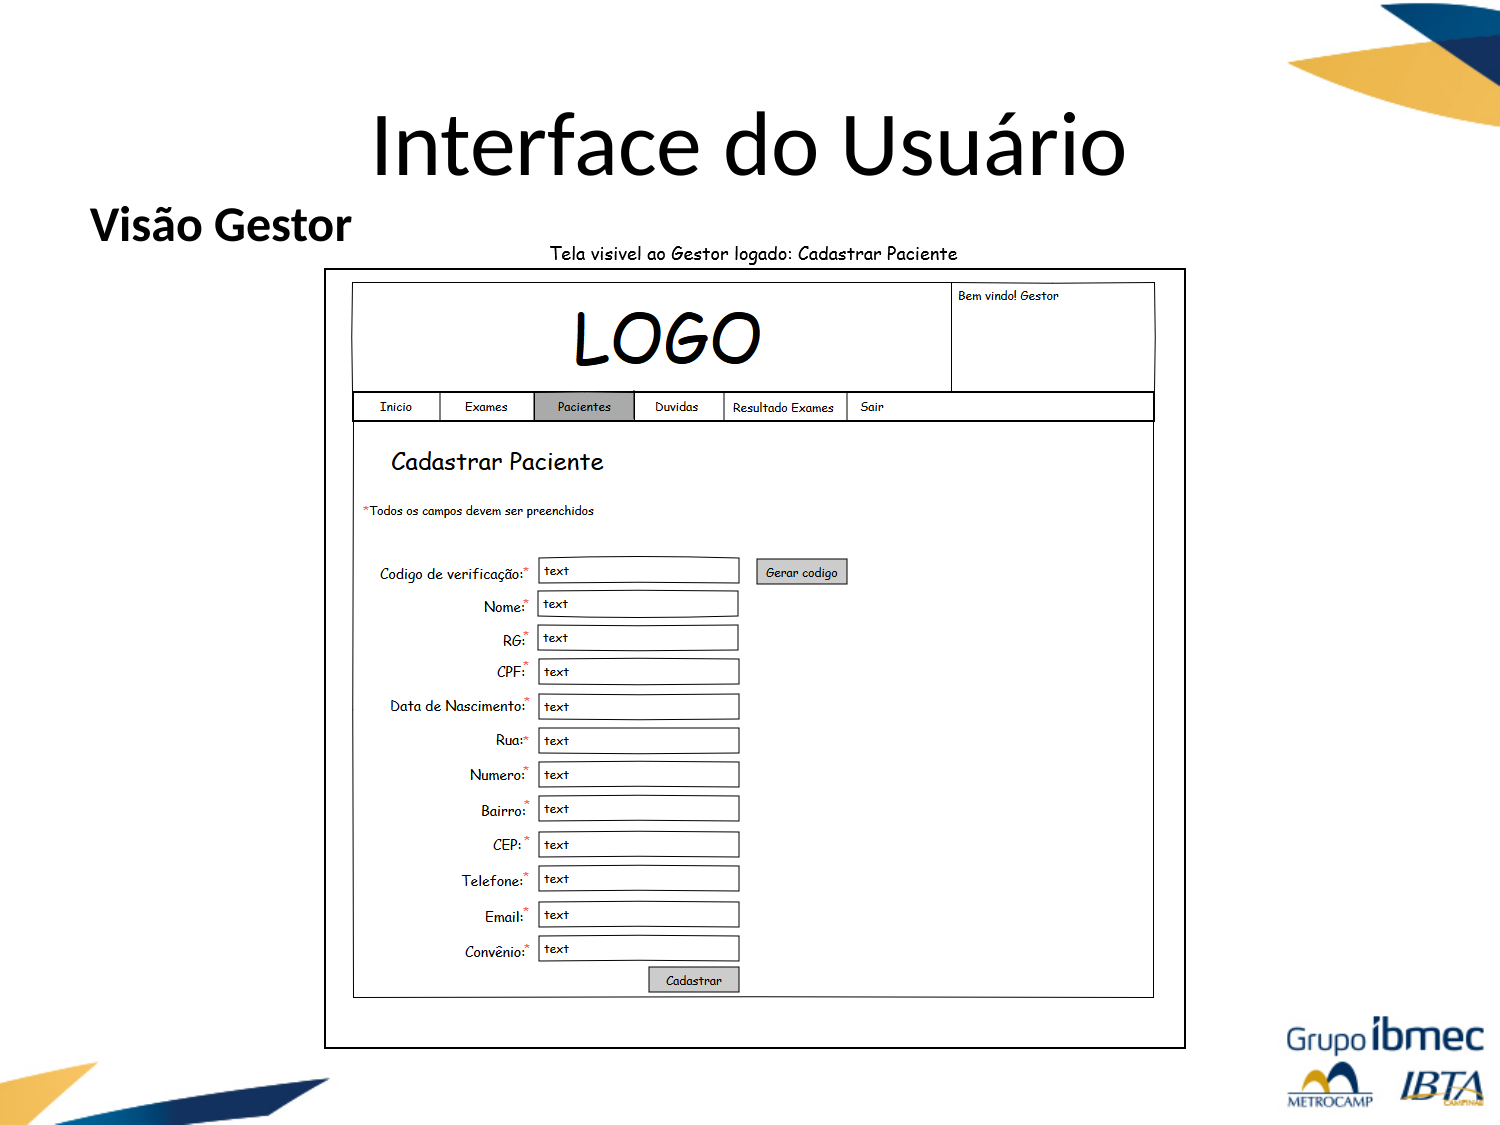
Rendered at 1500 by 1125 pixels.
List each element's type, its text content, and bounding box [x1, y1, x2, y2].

picture [0, 0, 1500, 1125]
text_box Visão Gestor [75, 184, 459, 260]
title Interface do Usuário [75, 45, 1425, 233]
